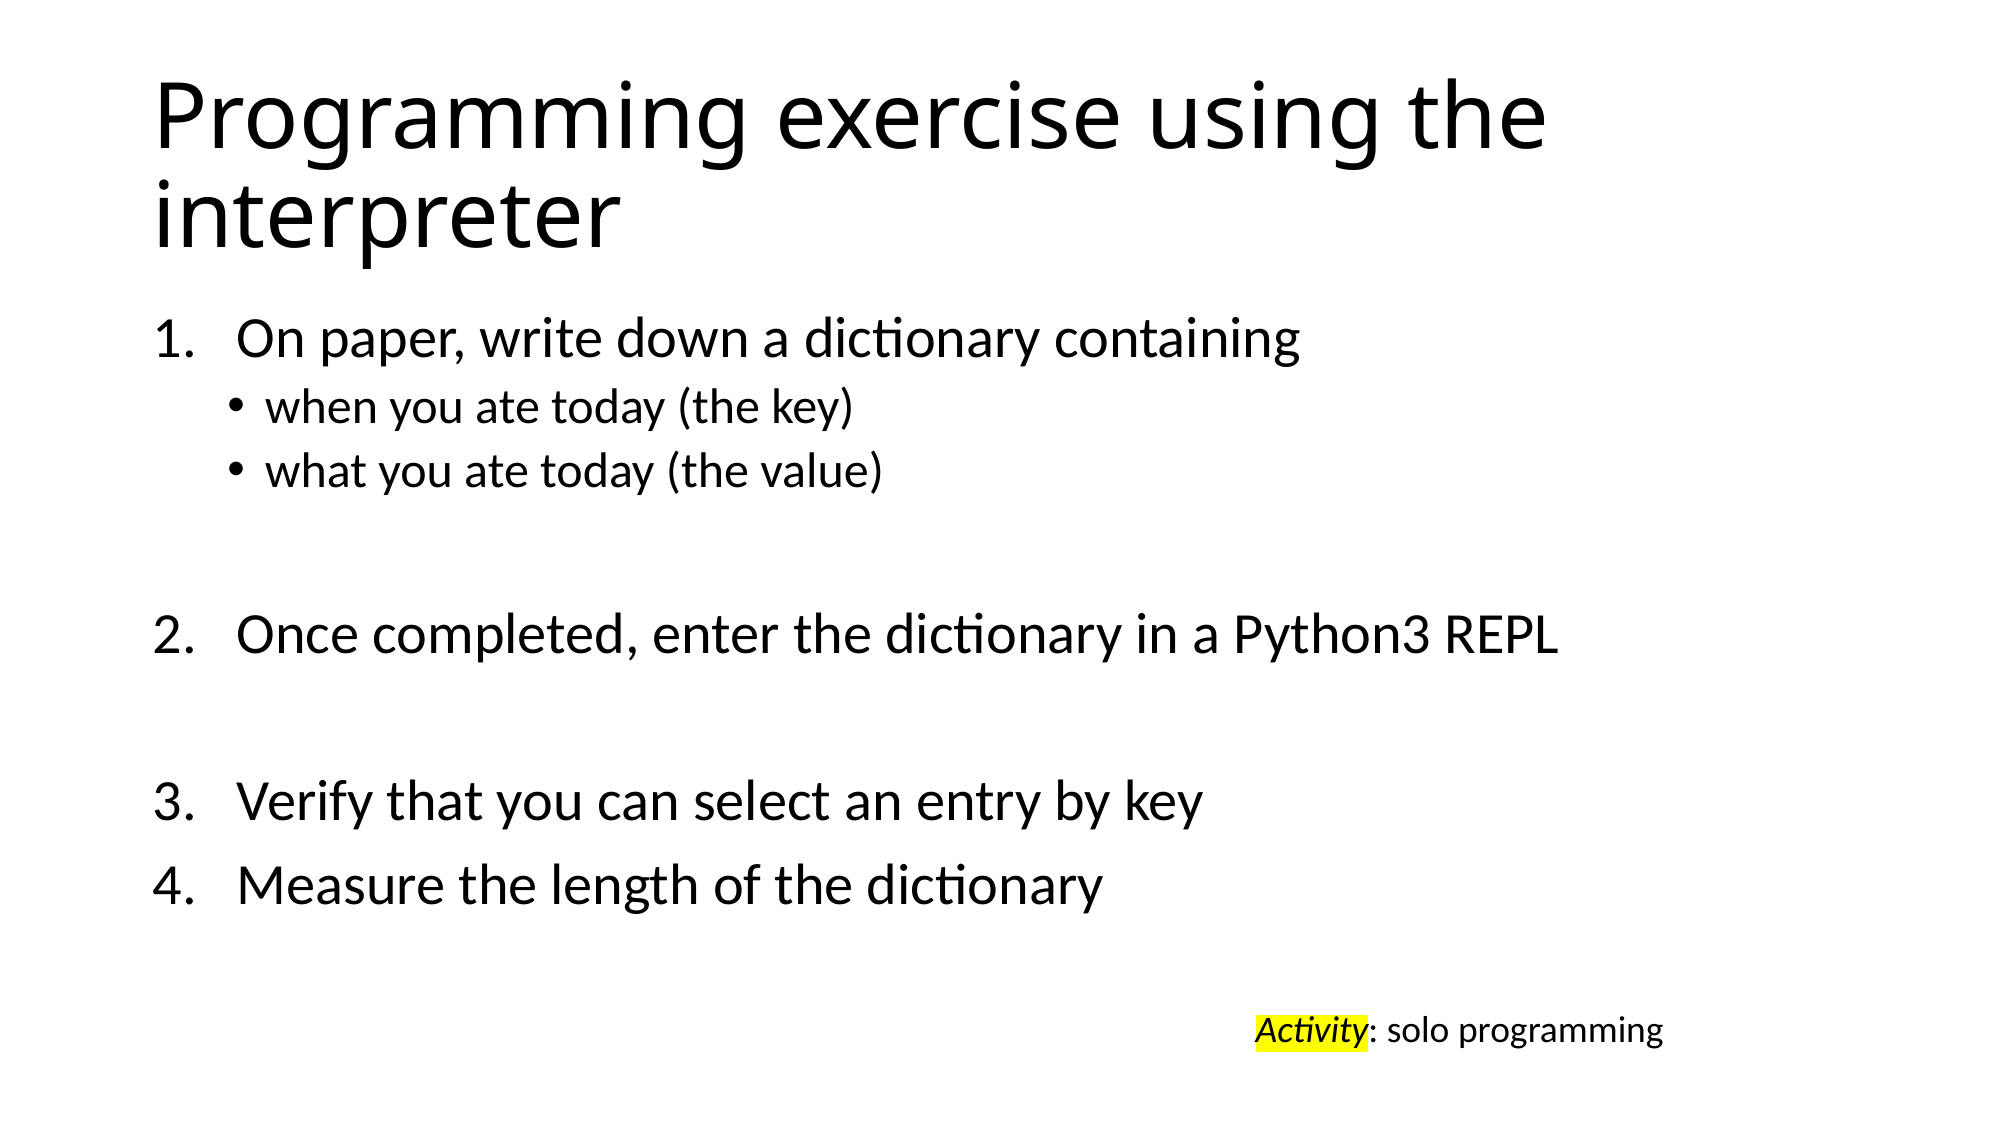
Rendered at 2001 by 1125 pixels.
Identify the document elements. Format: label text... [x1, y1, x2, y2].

list On paper, write down a dictionary containing when you ate today (the key) what you ate today (the value) Once completed, enter the dictionary in a Python3 REPL Verify that you can select an entry by key Measure the length of the dictionary [137, 299, 1863, 1014]
title Programming exercise using the interpreter [137, 59, 1863, 278]
text_box Activity: solo programming [1234, 997, 1685, 1058]
